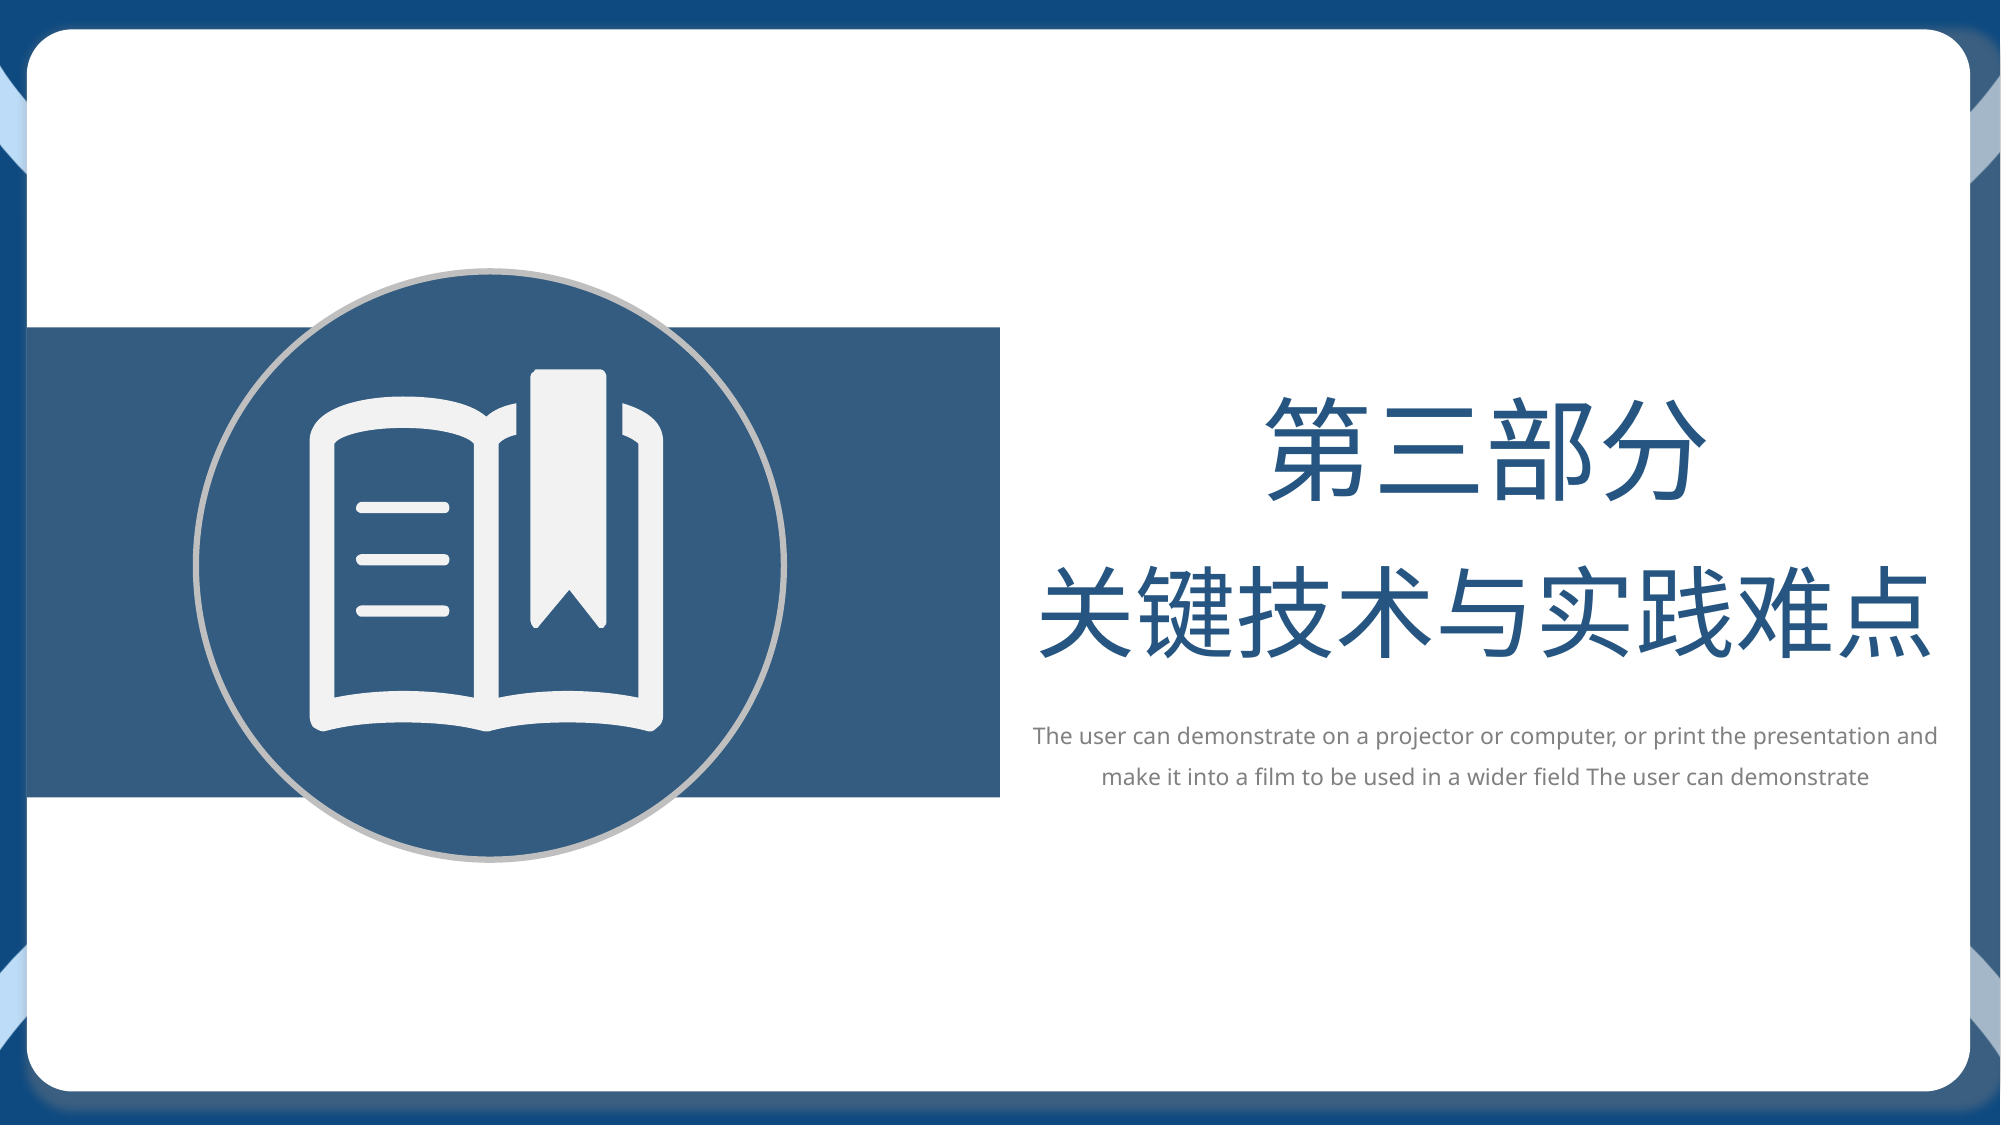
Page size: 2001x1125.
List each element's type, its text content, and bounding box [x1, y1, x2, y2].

text_box [26, 326, 195, 798]
text_box 第三部分 关键技术与实践难点 [999, 331, 1973, 678]
picture [0, 0, 2000, 1125]
text_box [784, 326, 1001, 798]
text_box The user can demonstrate on a projector or computer, or print the presentation and make it into a film to be used in a wider field The user can demonstrate [999, 700, 1973, 798]
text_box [195, 271, 784, 860]
